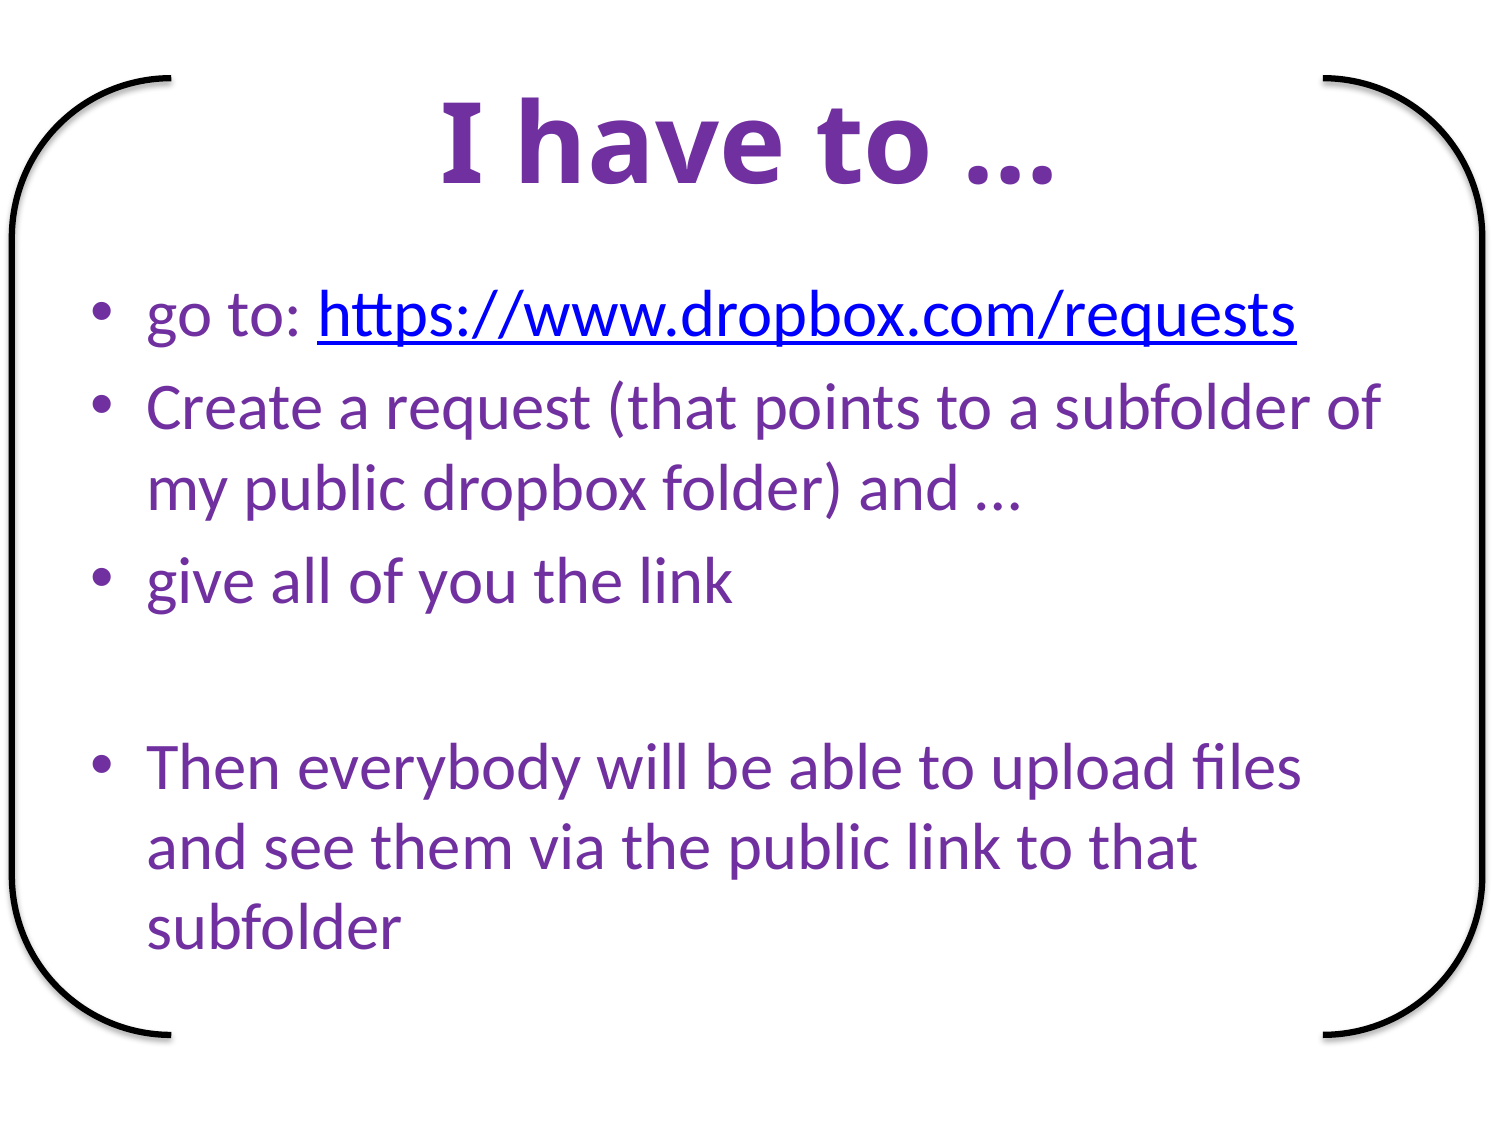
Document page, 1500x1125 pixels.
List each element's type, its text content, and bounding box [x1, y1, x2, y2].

text_box [8, 74, 1486, 1039]
title I have to … [75, 45, 1425, 110]
